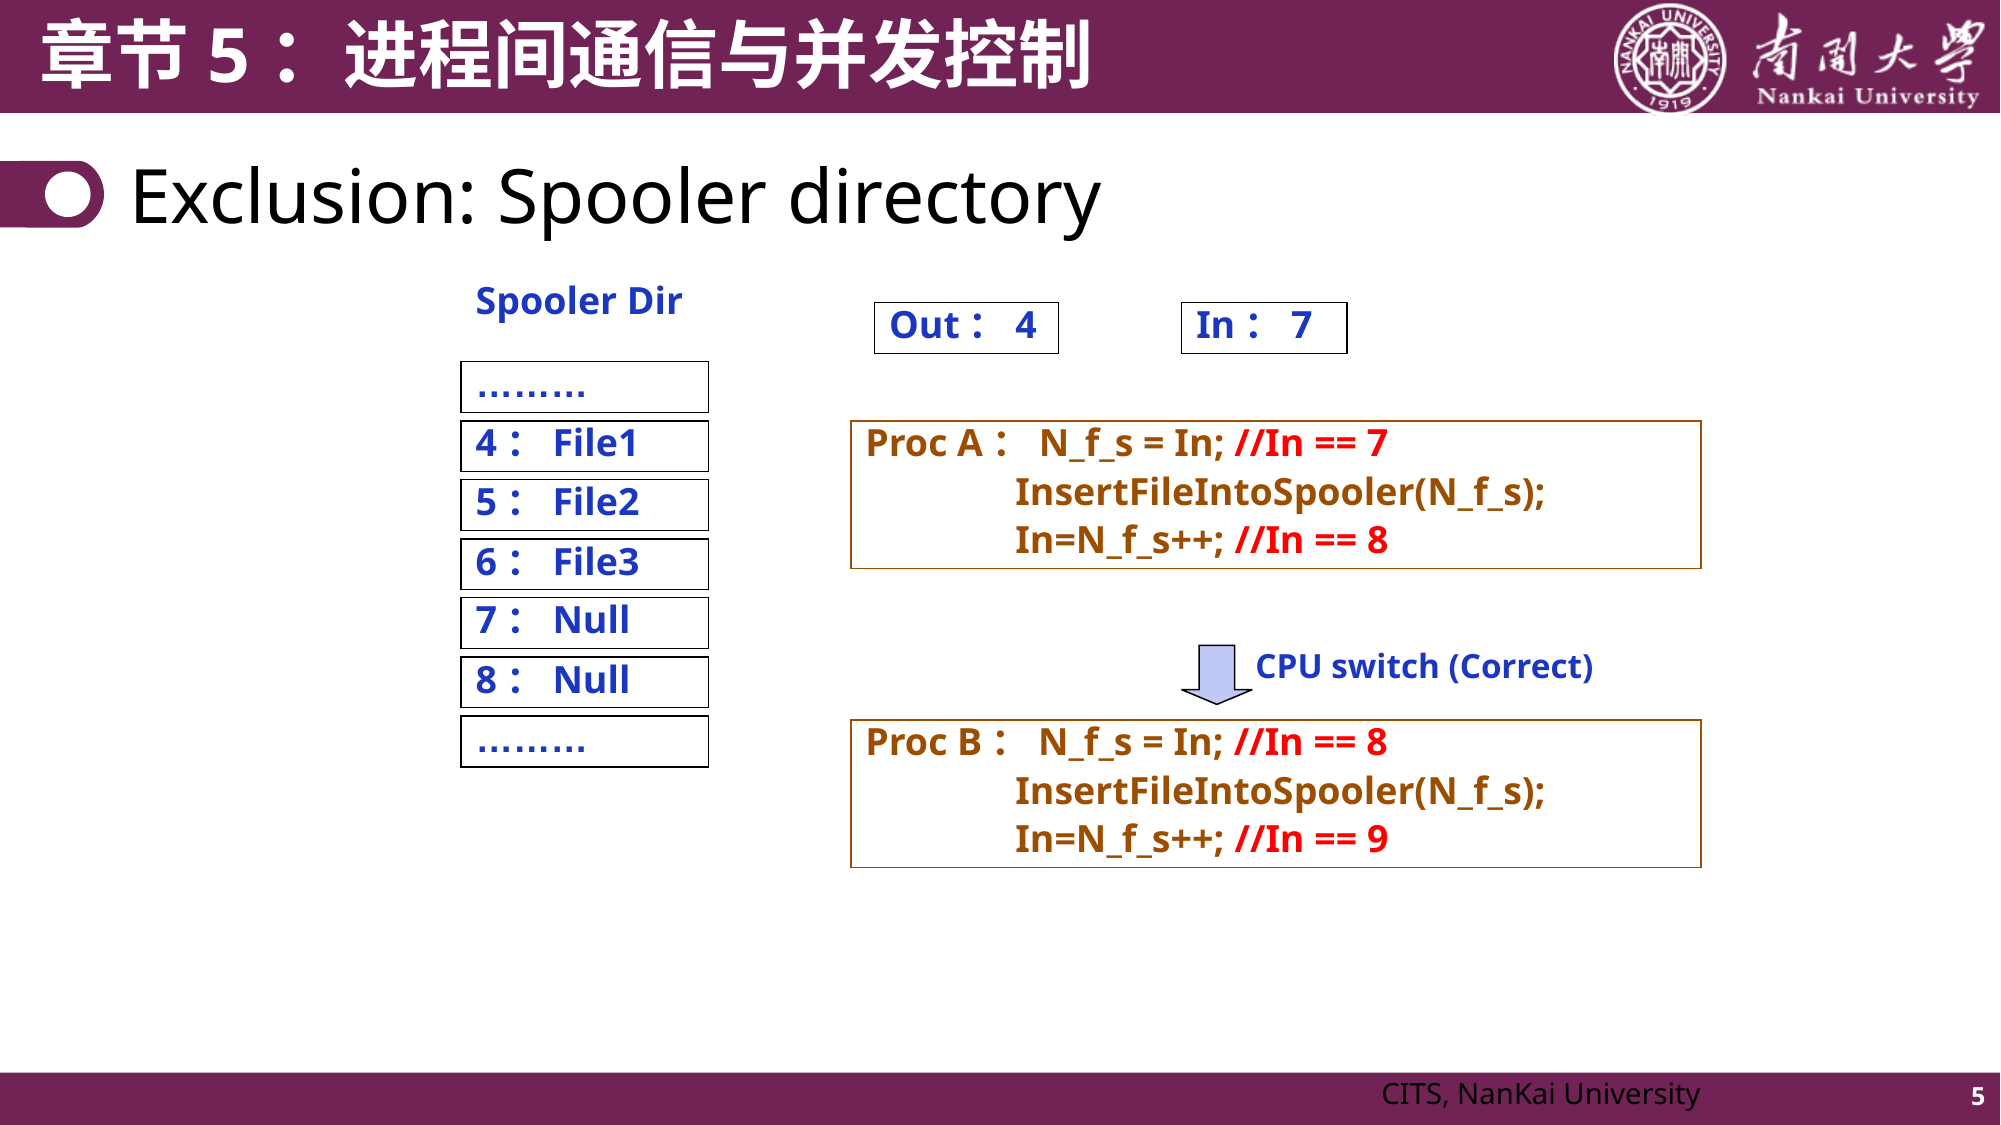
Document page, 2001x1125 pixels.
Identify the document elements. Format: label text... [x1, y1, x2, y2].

slide_number 5 [1550, 1118, 2000, 1124]
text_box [460, 278, 745, 768]
footer CITS, NanKai University [1366, 1067, 2000, 1118]
text_box Proc B：N_f_s = In; //In == 8 InsertFileIntoSpooler(N_f_s); In=N_f_s++; //In == 9 [850, 719, 1702, 868]
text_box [1181, 645, 1678, 705]
title Exclusion: Spooler directory [114, 143, 1886, 255]
text_box Proc A：N_f_s = In; //In == 7 InsertFileIntoSpooler(N_f_s); In=N_f_s++; //In == 8 [850, 420, 1702, 569]
text_box Out：4 [874, 302, 1059, 354]
text_box In：7 [1181, 302, 1347, 354]
picture [1614, 2, 2001, 120]
